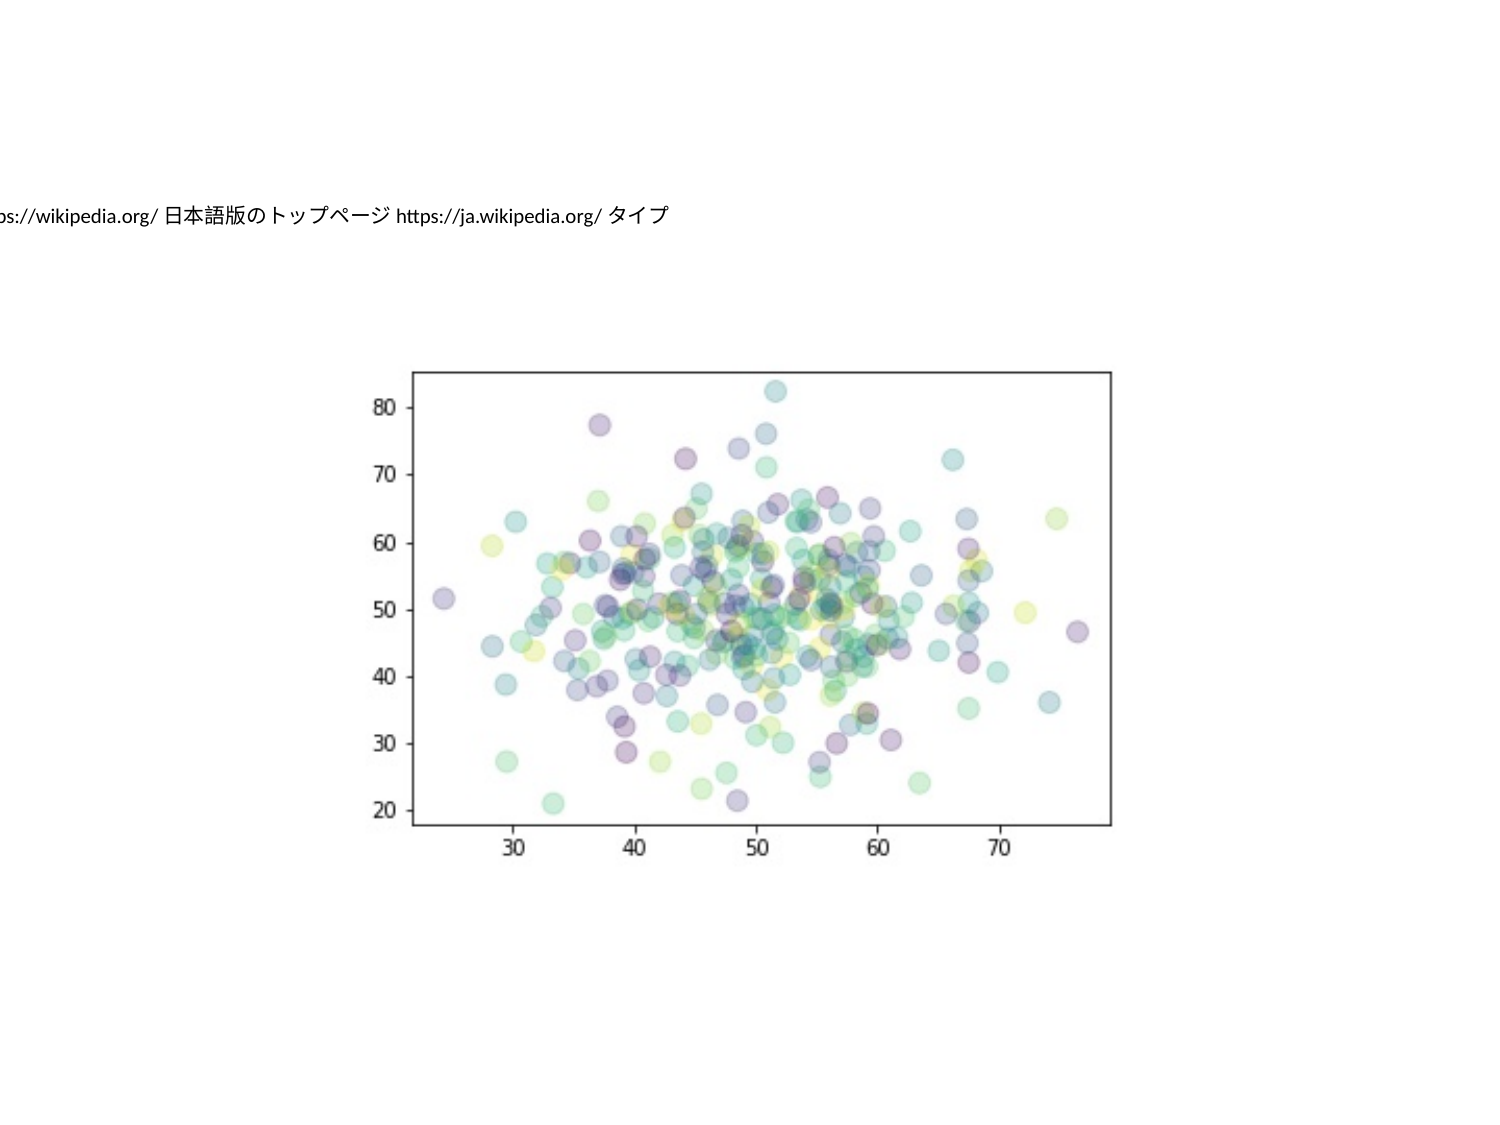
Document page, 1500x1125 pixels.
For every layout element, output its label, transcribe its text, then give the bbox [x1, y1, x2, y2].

picture [299, 299, 1201, 901]
text_box 全体のトップページhttps://wikipedia.org/日本語版のトップページhttps://ja.wikipedia.org/タイプ [0, 149, 685, 235]
